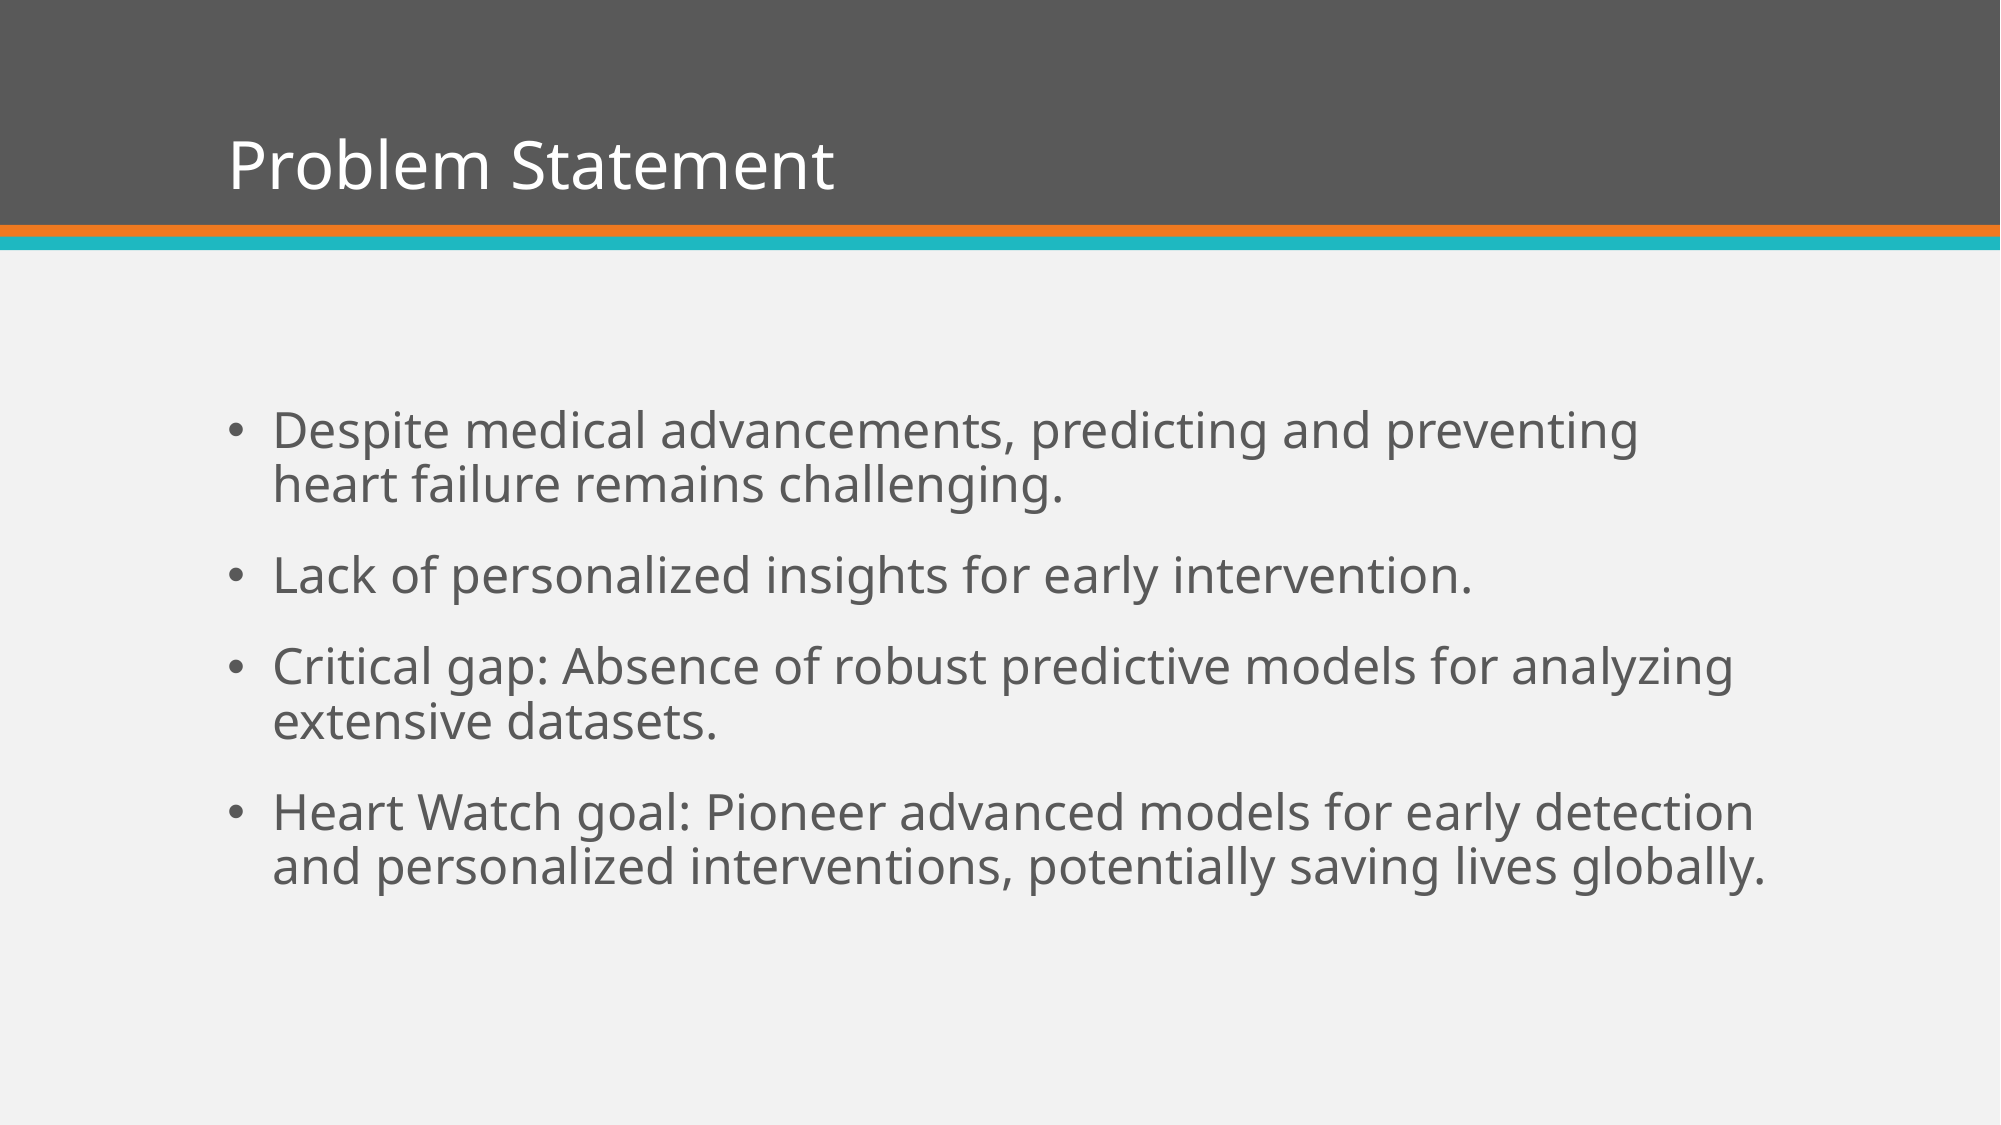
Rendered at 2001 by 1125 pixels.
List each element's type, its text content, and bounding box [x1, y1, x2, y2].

title Problem Statement [212, 41, 1788, 212]
list Despite medical advancements, predicting and preventing heart failure remains challenging. Lack of personalized insights for early intervention. Critical gap: Absence of robust predictive models for analyzing extensive datasets. Heart Watch goal: Pioneer advanced models for early detection and personalized interventions, potentially saving lives globally. [212, 299, 1788, 1013]
